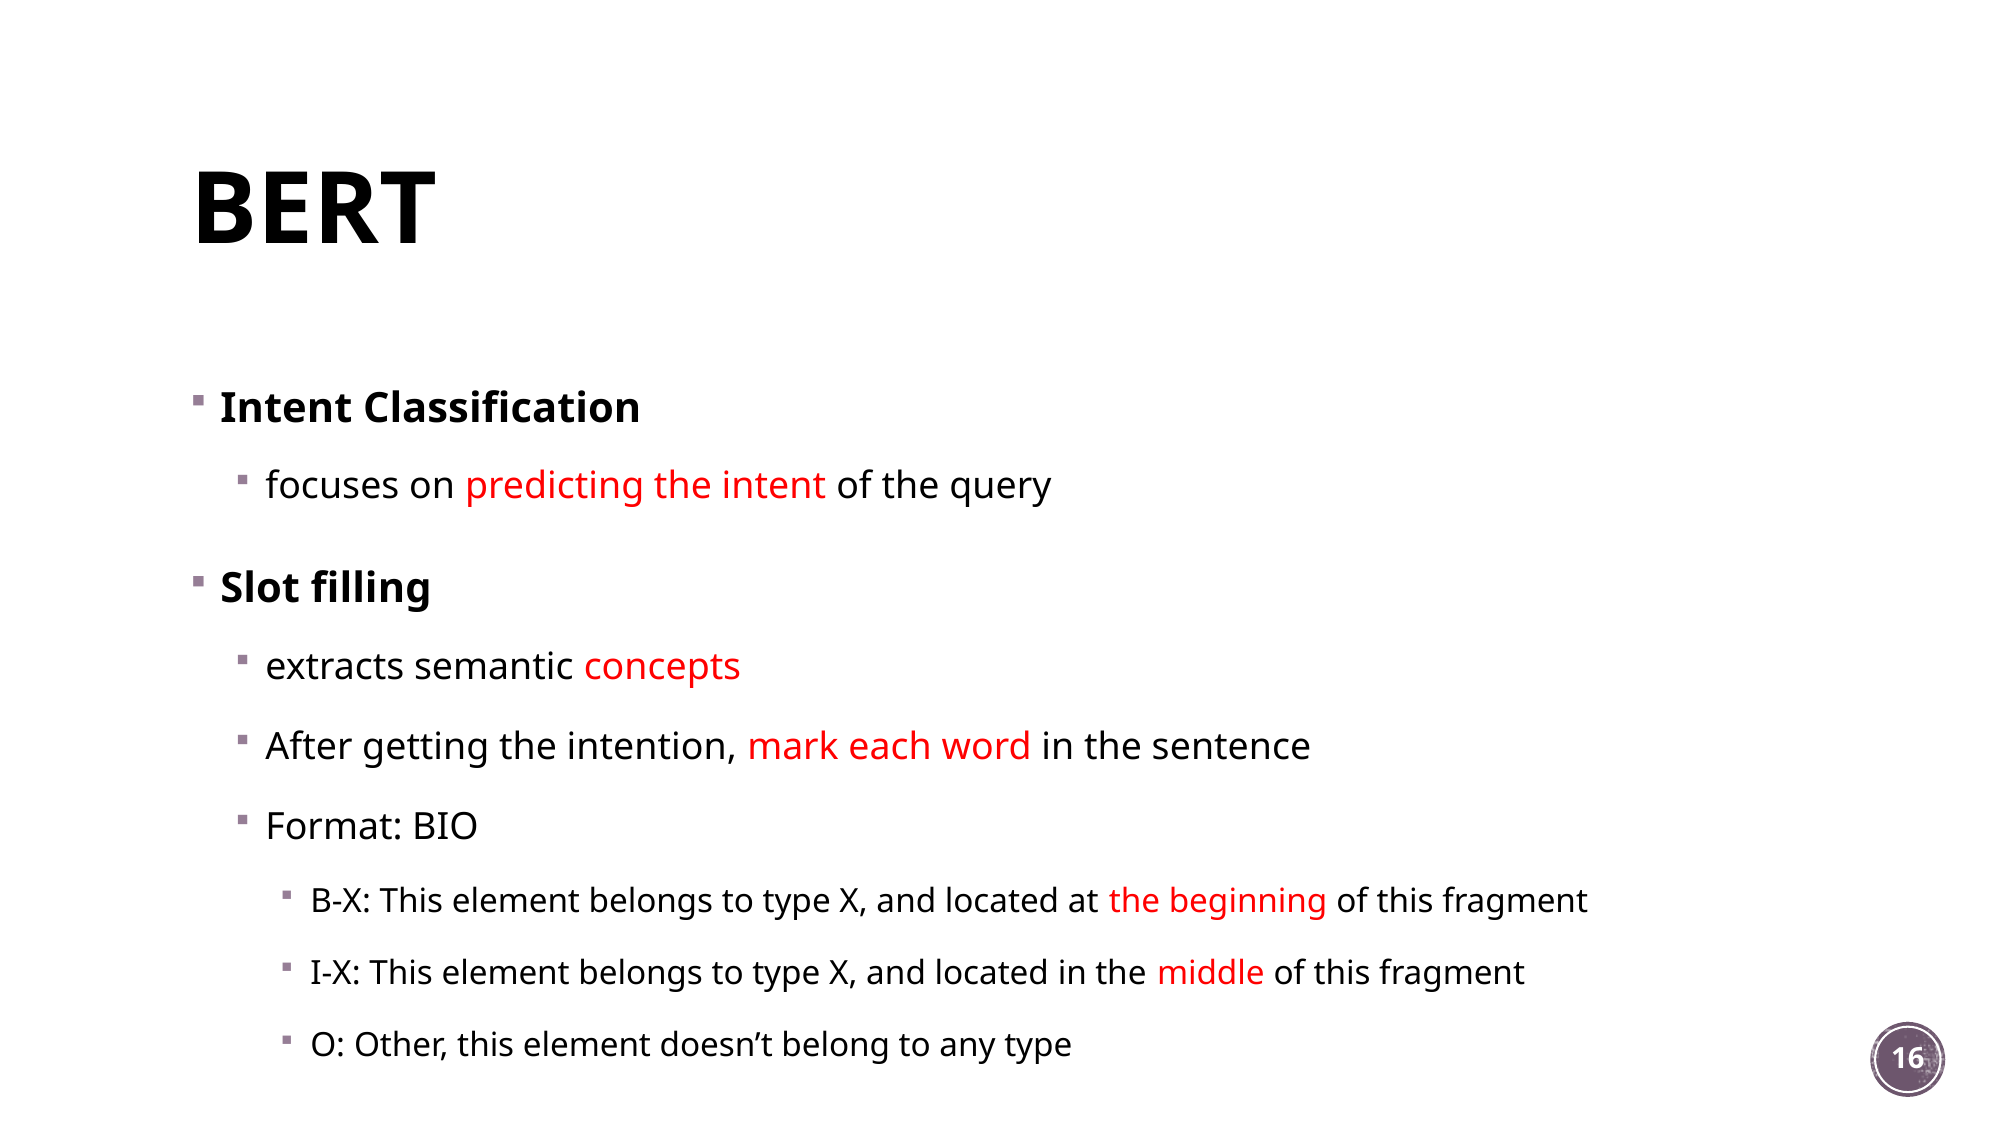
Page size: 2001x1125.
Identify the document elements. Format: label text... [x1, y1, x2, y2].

list Intent Classification focuses on predicting the intent of the query Slot filling extracts semantic concepts After getting the intention, mark each word in the sentence Format: BIO B-X: This element belongs to type X, and located at the beginning of this fragment I-X: This element belongs to type X, and located in the middle of this fragment O: Other, this element doesn’t belong to any type [175, 348, 1826, 1079]
title BERT [175, 79, 1826, 344]
slide_number 16 [1855, 1028, 1961, 1089]
